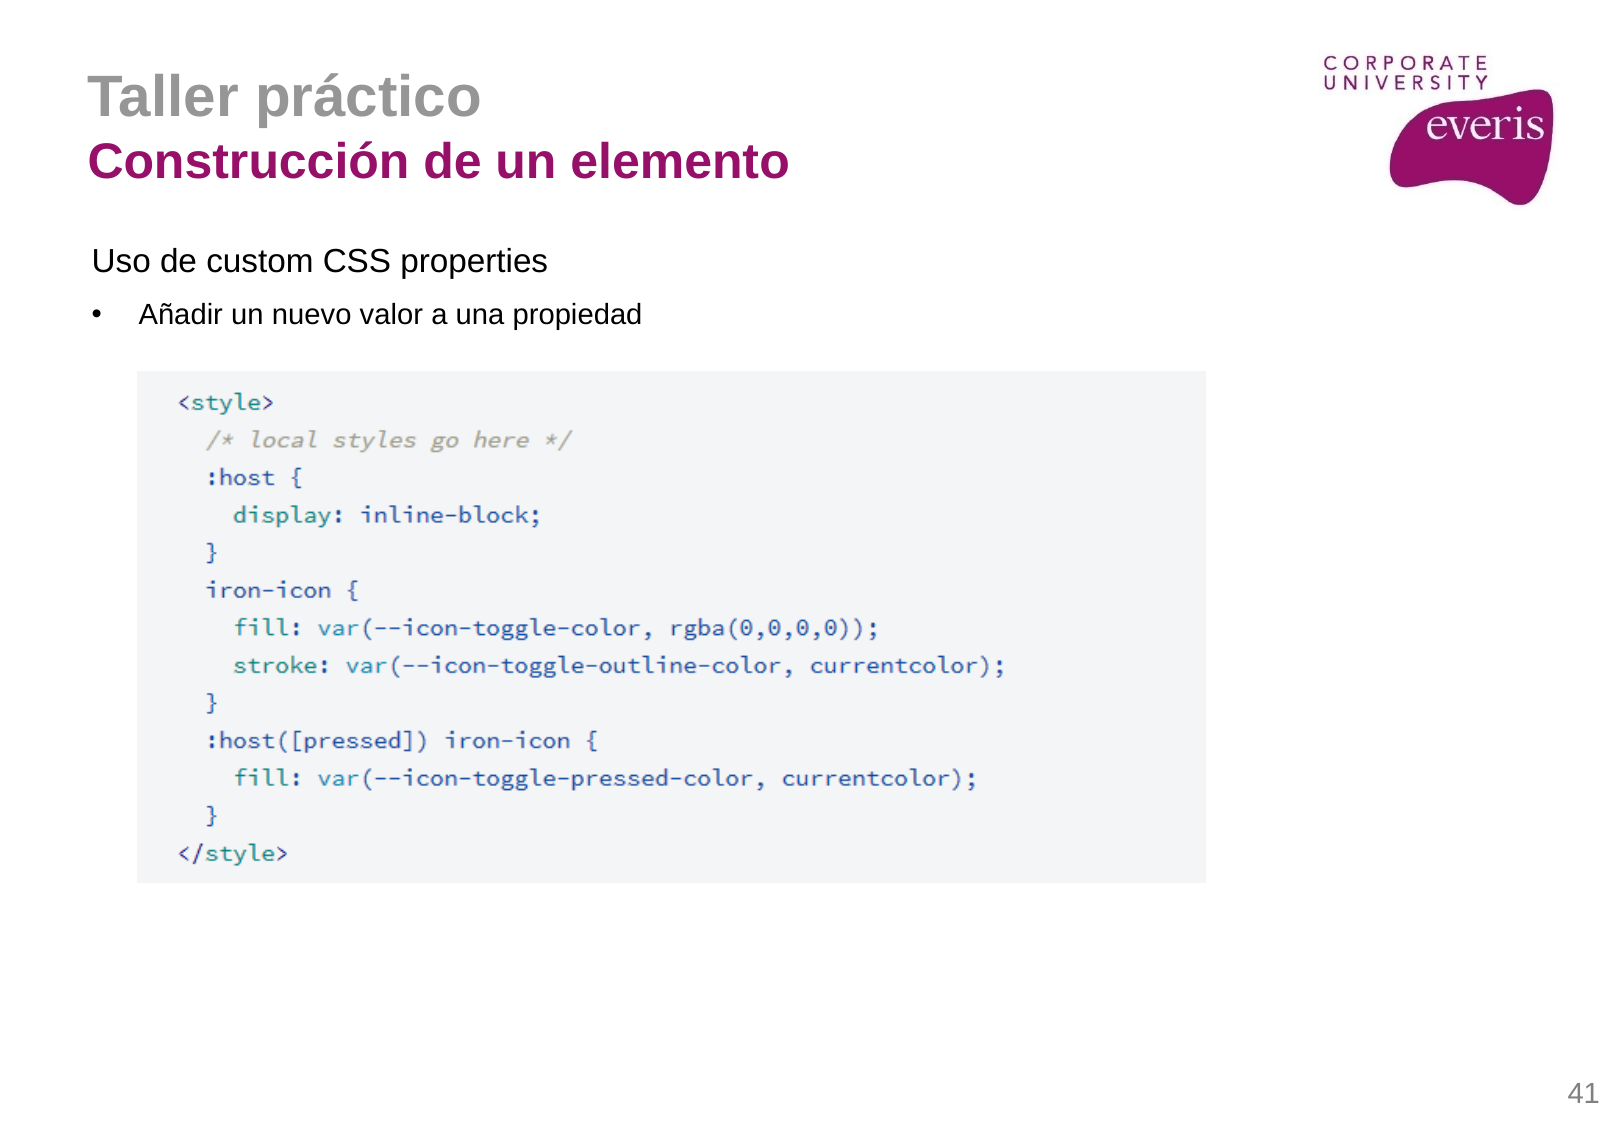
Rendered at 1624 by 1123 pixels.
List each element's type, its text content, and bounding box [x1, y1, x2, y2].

text_box Uso de custom CSS properties Añadir un nuevo valor a una propiedad [76, 231, 1550, 1084]
picture [1307, 39, 1560, 211]
text_box Taller práctico Construcción de un elemento [87, 58, 1156, 203]
picture [136, 371, 1207, 883]
